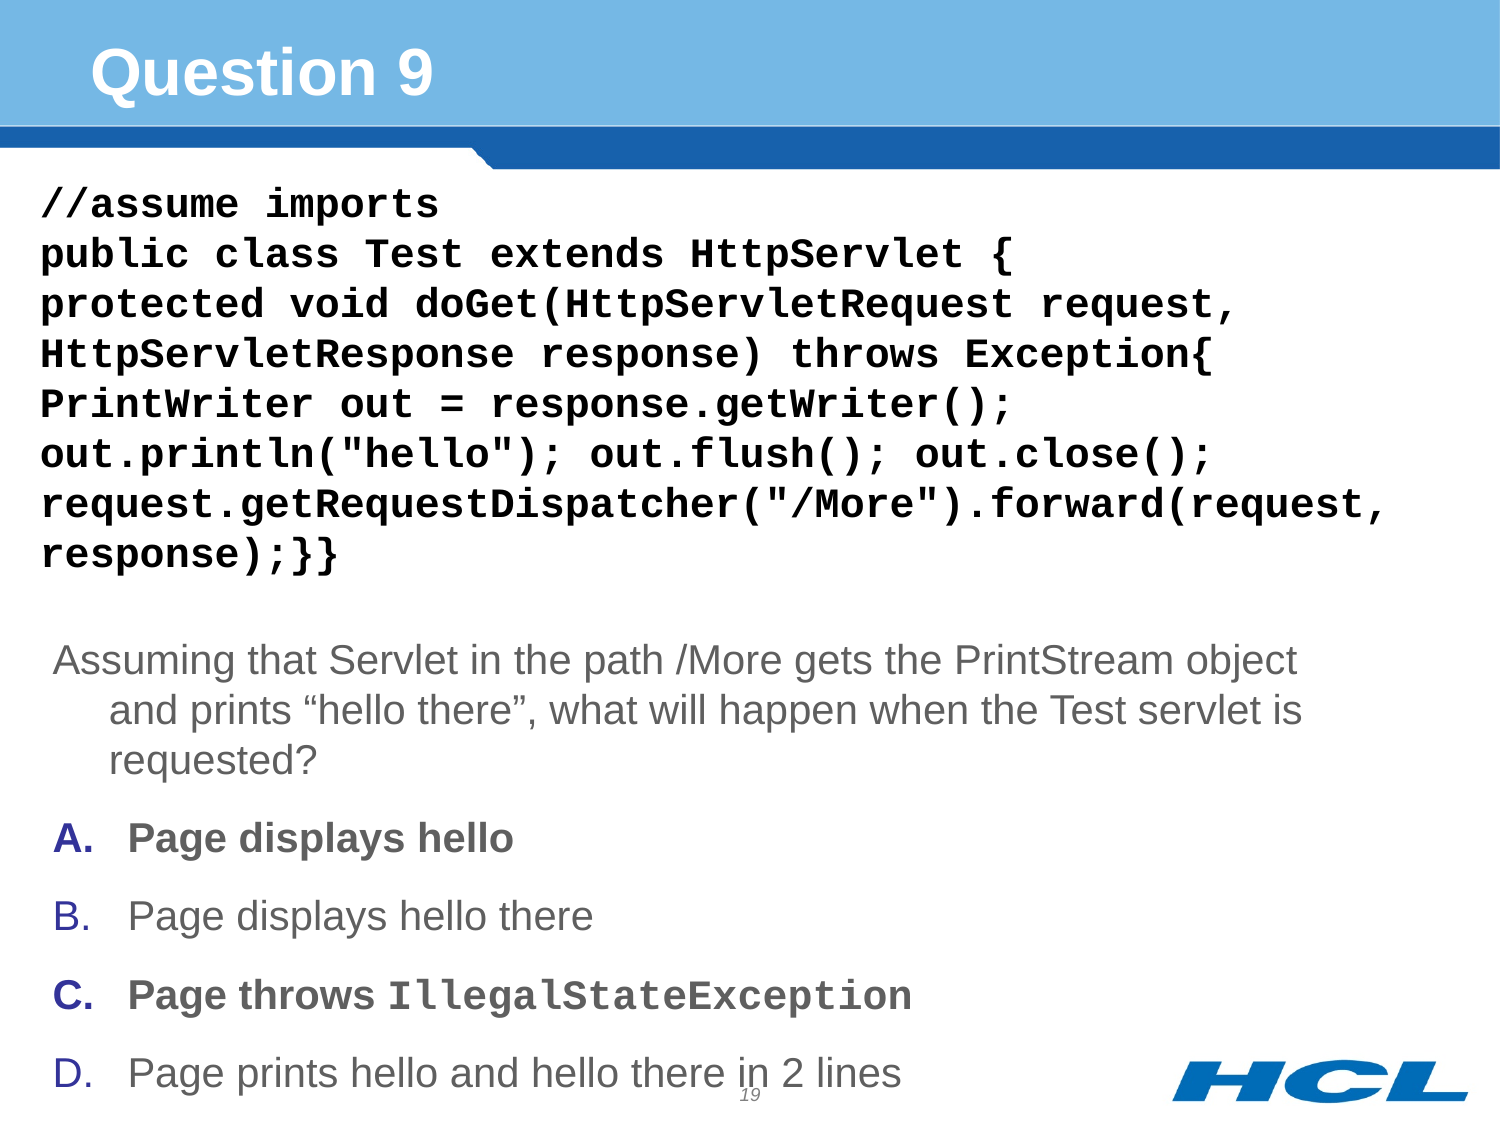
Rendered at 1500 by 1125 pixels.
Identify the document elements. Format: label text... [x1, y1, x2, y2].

list Assuming that Servlet in the path /More gets the PrintStream object and prints “hello there”, what will happen when the Test servlet is requested? Page displays hello Page displays hello there Page throws IllegalStateException Page prints hello and hello there in 2 lines [37, 624, 1388, 963]
picture [0, 0, 1500, 188]
picture [1140, 1050, 1500, 1109]
title Question 9 [74, 0, 1426, 138]
text_box //assume imports public class Test extends HttpServlet { protected void doGet(HttpServletRequest request, HttpServletResponse response) throws Exception{ PrintWriter out = response.getWriter(); out.println("hello"); out.flush(); out.close(); request.getRequestDispatcher("/More").forward(request, response);}} [24, 168, 1488, 584]
slide_number 19 [574, 1074, 926, 1115]
